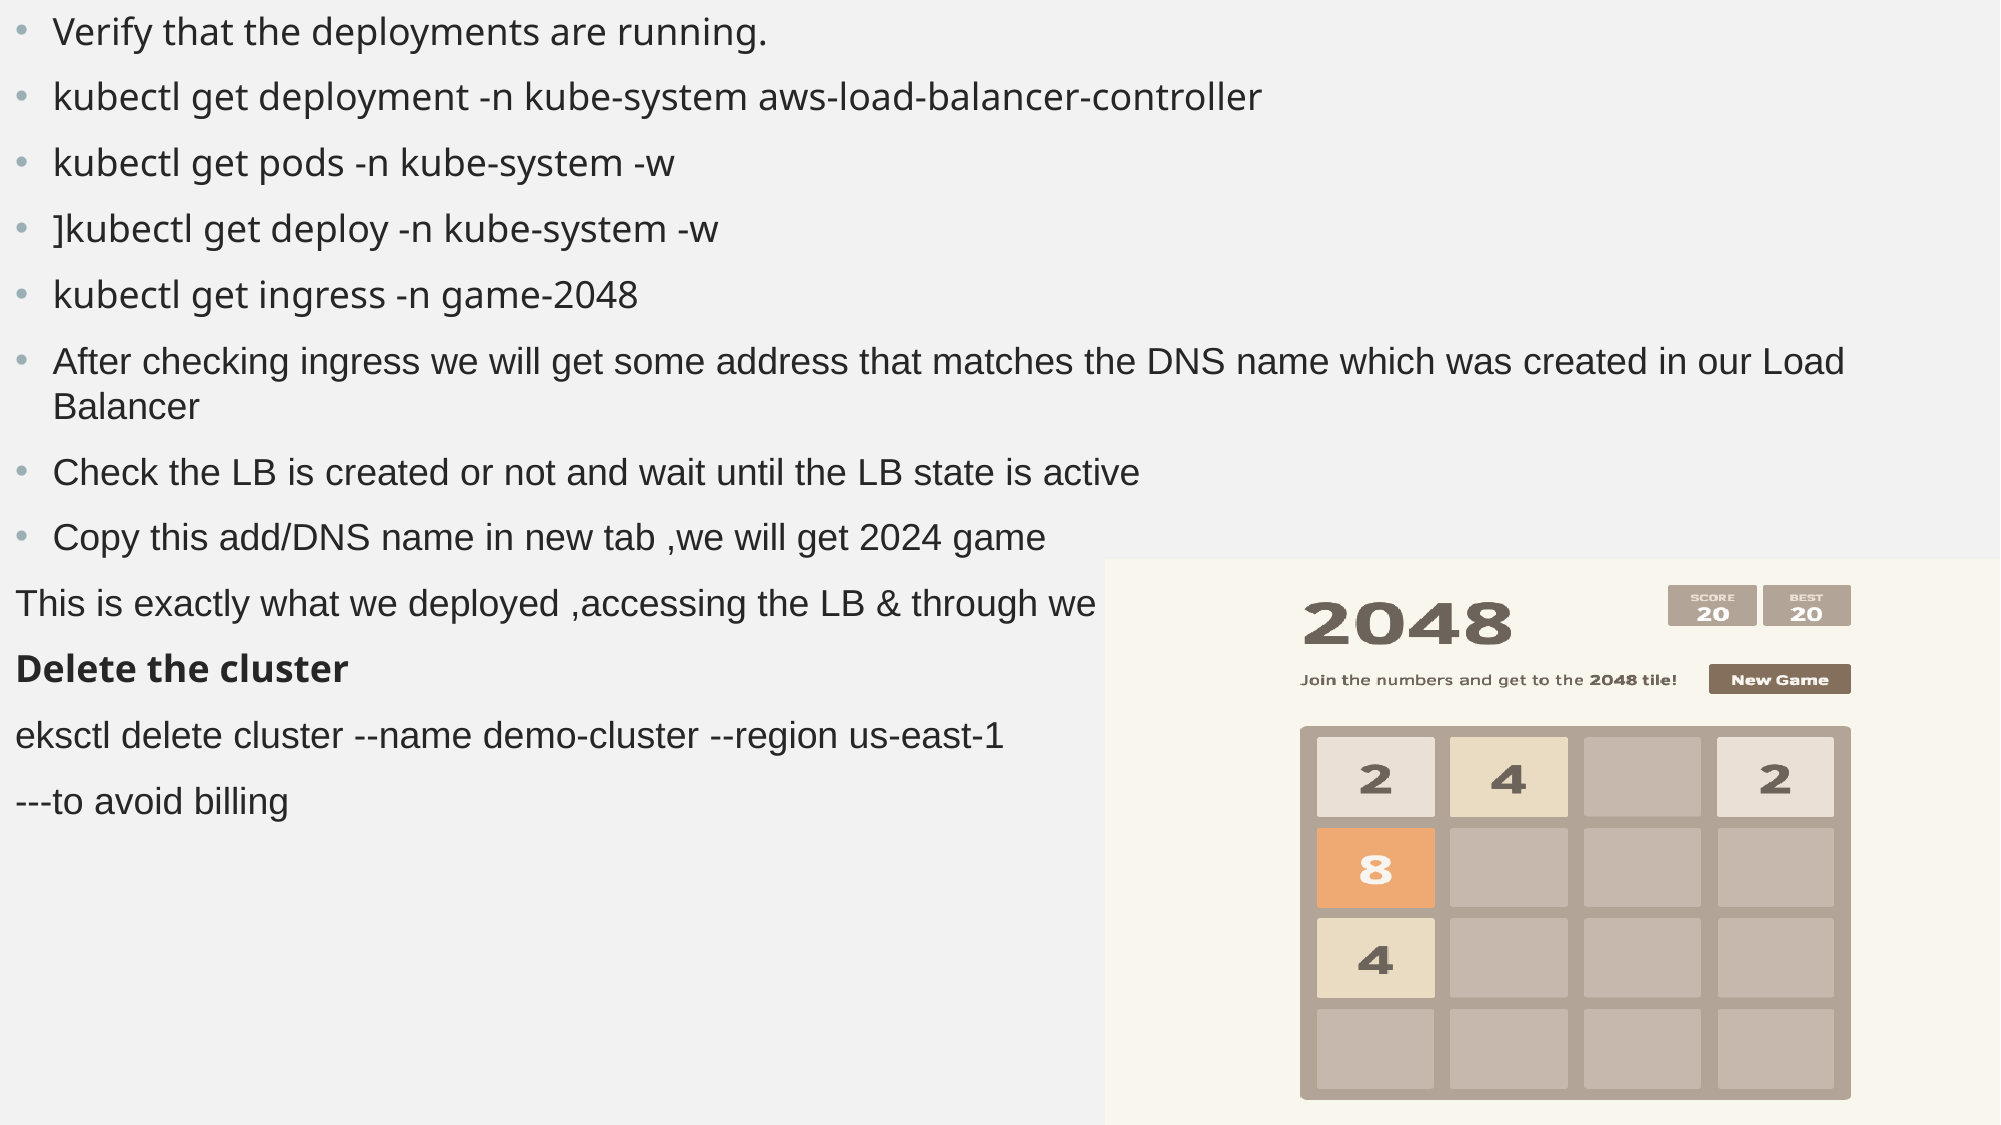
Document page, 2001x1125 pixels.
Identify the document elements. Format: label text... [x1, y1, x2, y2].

list Verify that the deployments are running. kubectl get deployment -n kube-system aws-load-balancer-controller kubectl get pods -n kube-system -w ]kubectl get deploy -n kube-system -w kubectl get ingress -n game-2048 After checking ingress we will get some address that matches the DNS name which was created in our Load Balancer Check the LB is created or not and wait until the LB state is active Copy this add/DNS name in new tab ,we will get 2024 game This is exactly what we deployed ,accessing the LB & through we are getting requests Delete the cluster eksctl delete cluster --name demo-cluster --region us-east-1 ---to avoid billing [0, 0, 2000, 1125]
picture [1105, 559, 2000, 1125]
